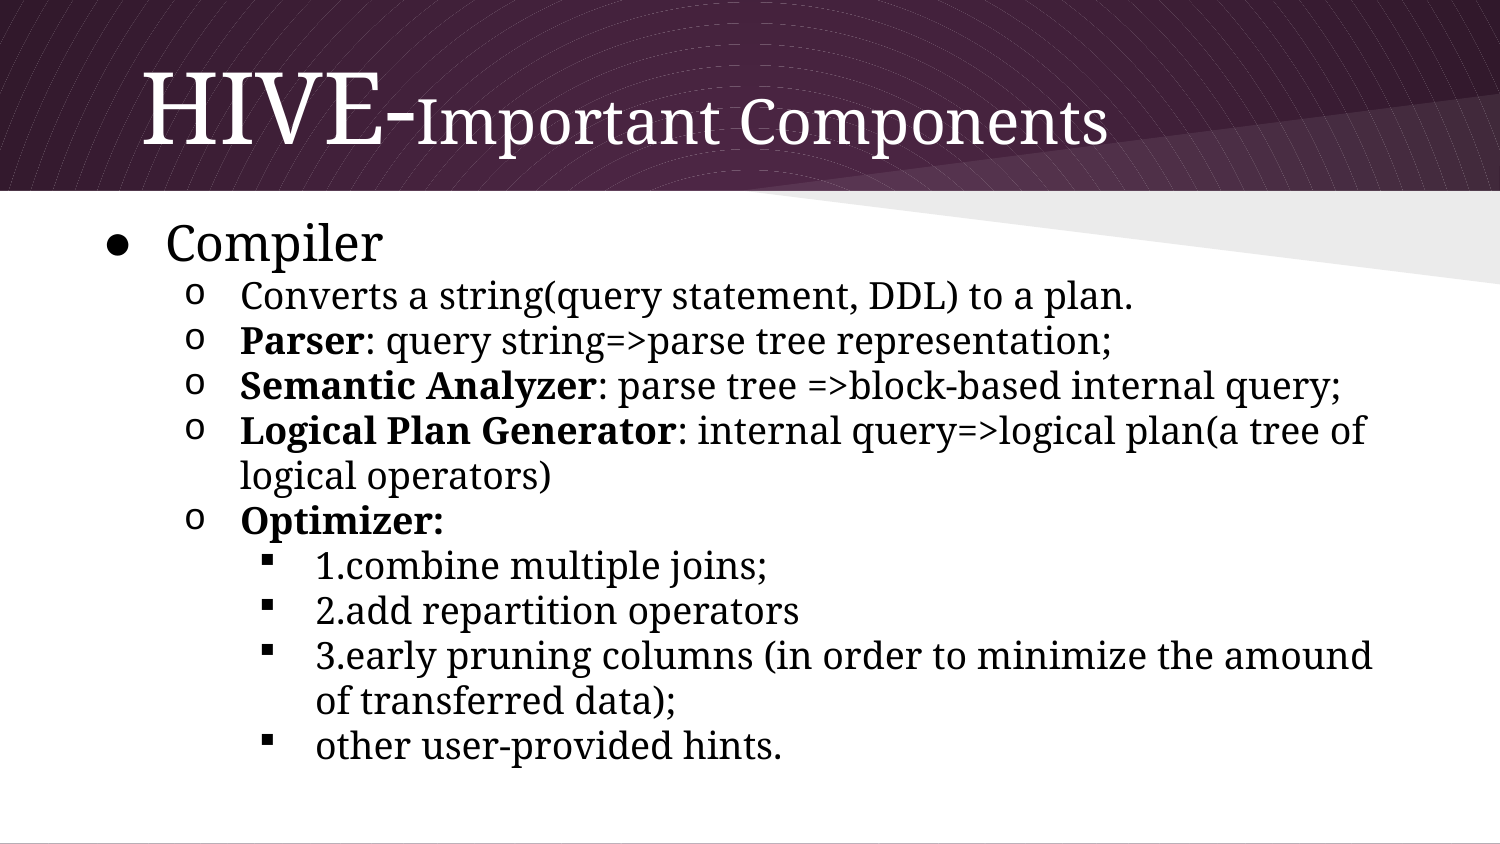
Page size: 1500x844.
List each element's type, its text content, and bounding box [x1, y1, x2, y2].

title HIVE-Important Components [75, 33, 1425, 175]
list Compiler Converts a string(query statement, DDL) to a plan. Parser: query string=>parse tree representation; Semantic Analyzer: parse tree =>block-based internal query; Logical Plan Generator: internal query=>logical plan(a tree of logical operators) Optimizer: 1.combine multiple joins; 2.add repartition operators 3.early pruning columns (in order to minimize the amound of transferred data); other user-provided hints. [75, 196, 1425, 808]
